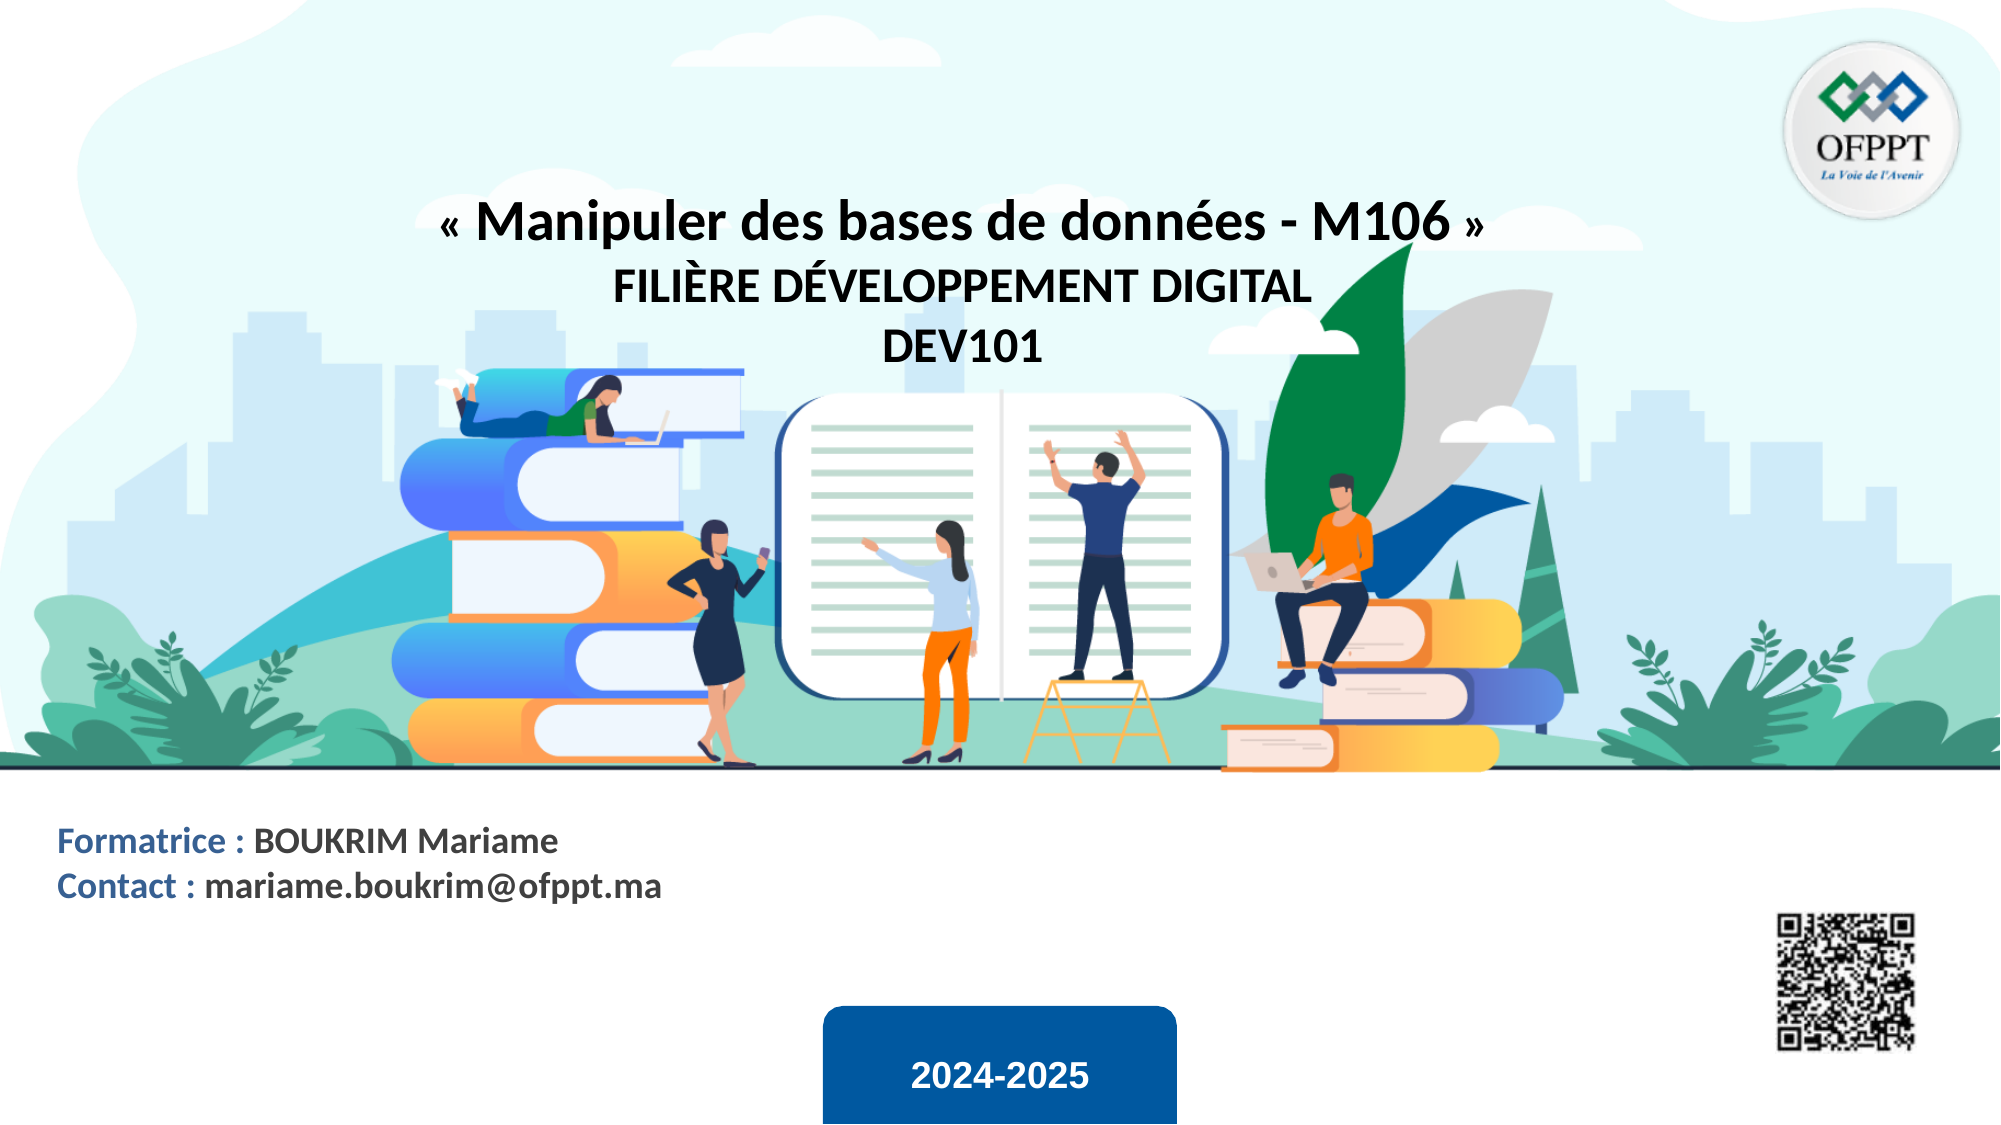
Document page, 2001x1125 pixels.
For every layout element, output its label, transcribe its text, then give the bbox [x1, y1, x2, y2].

picture [1774, 911, 1918, 1054]
picture [0, 0, 2000, 773]
text_box Formatrice : BOUKRIM Mariame Contact : mariame.boukrim@ofppt.ma [42, 809, 1604, 951]
text_box 2024-2025 [822, 1005, 1177, 1124]
